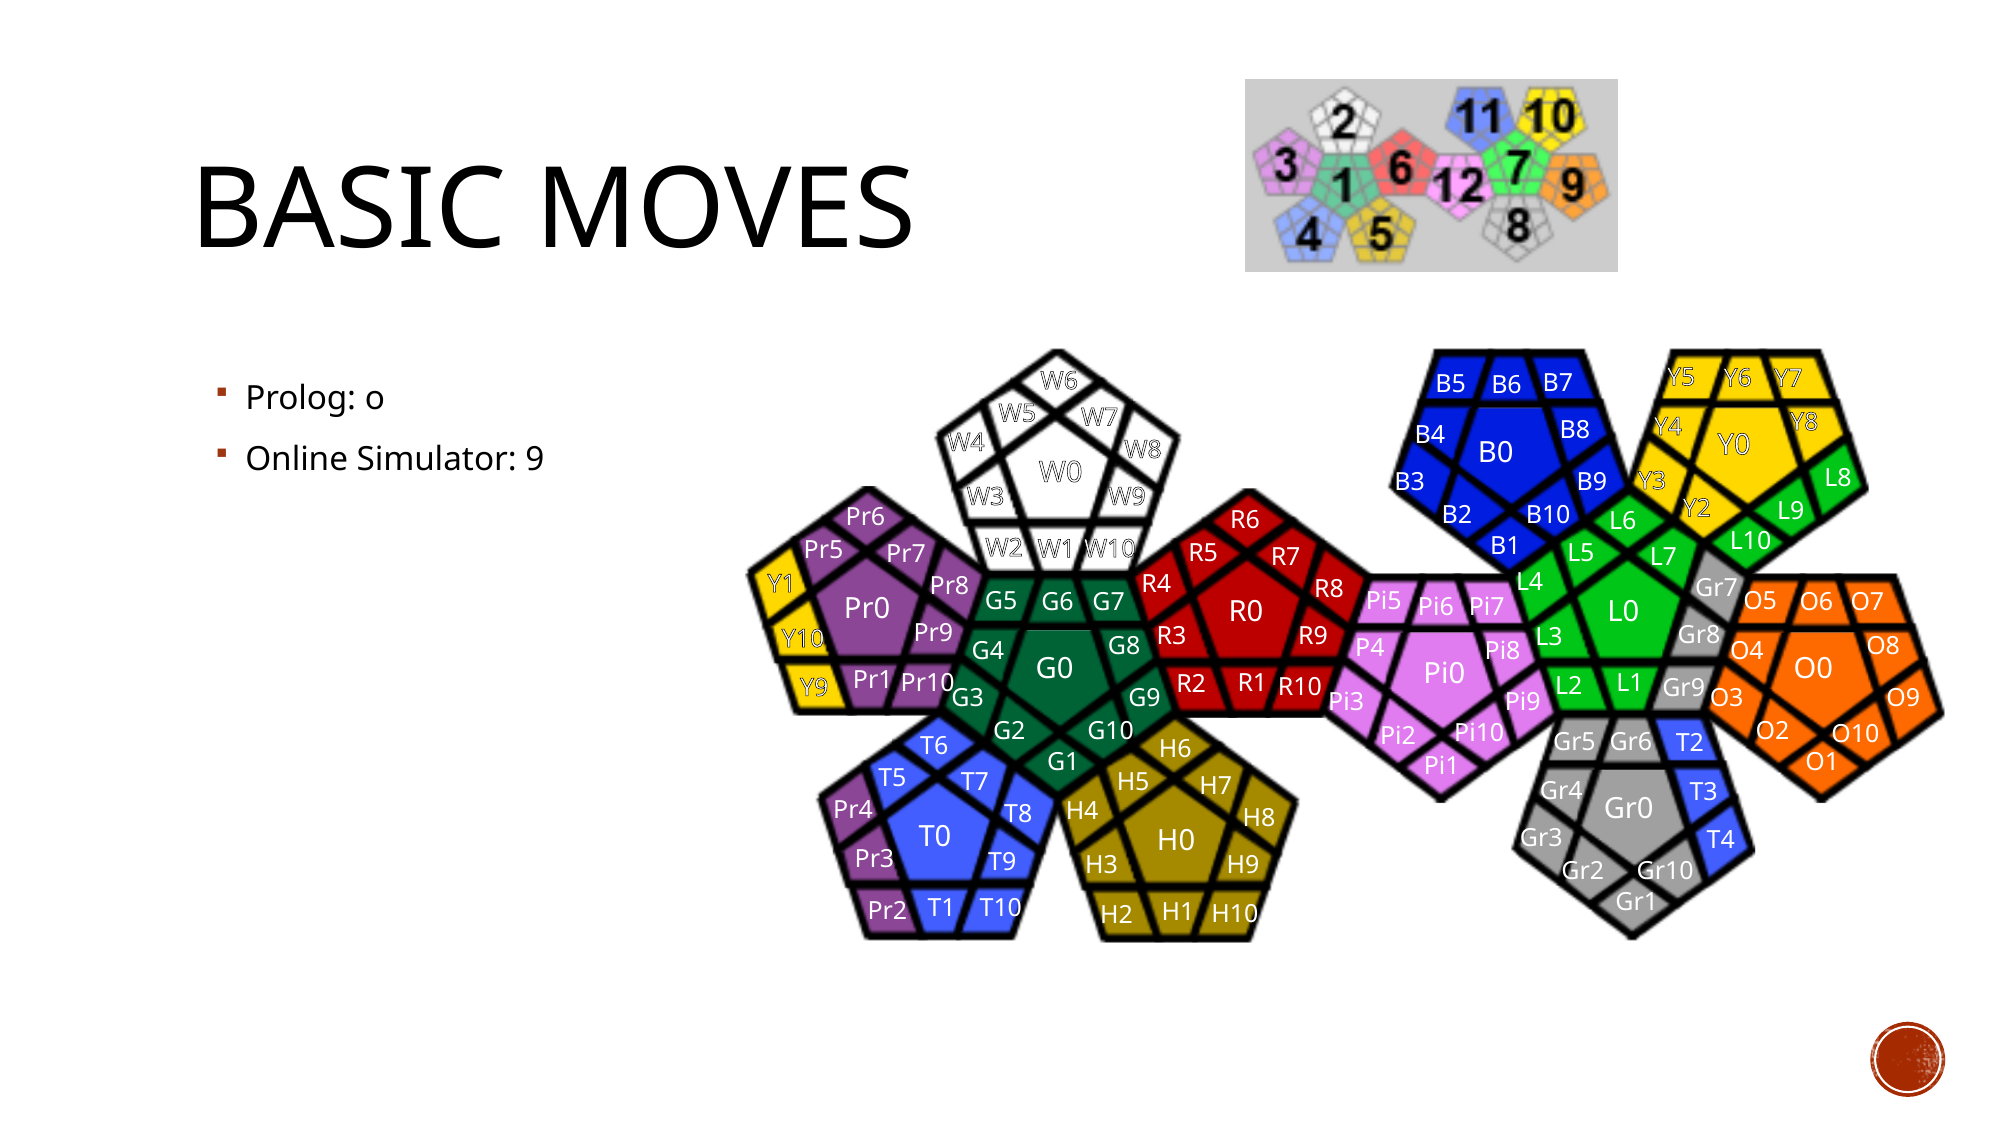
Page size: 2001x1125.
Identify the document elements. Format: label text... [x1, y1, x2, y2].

title Basic MOVES [175, 79, 1826, 344]
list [720, 338, 1954, 982]
text_box R3 [1870, 1021, 1946, 1097]
picture [1247, 81, 1616, 269]
text_box Prolog: o Online Simulator: 9 [200, 372, 576, 491]
